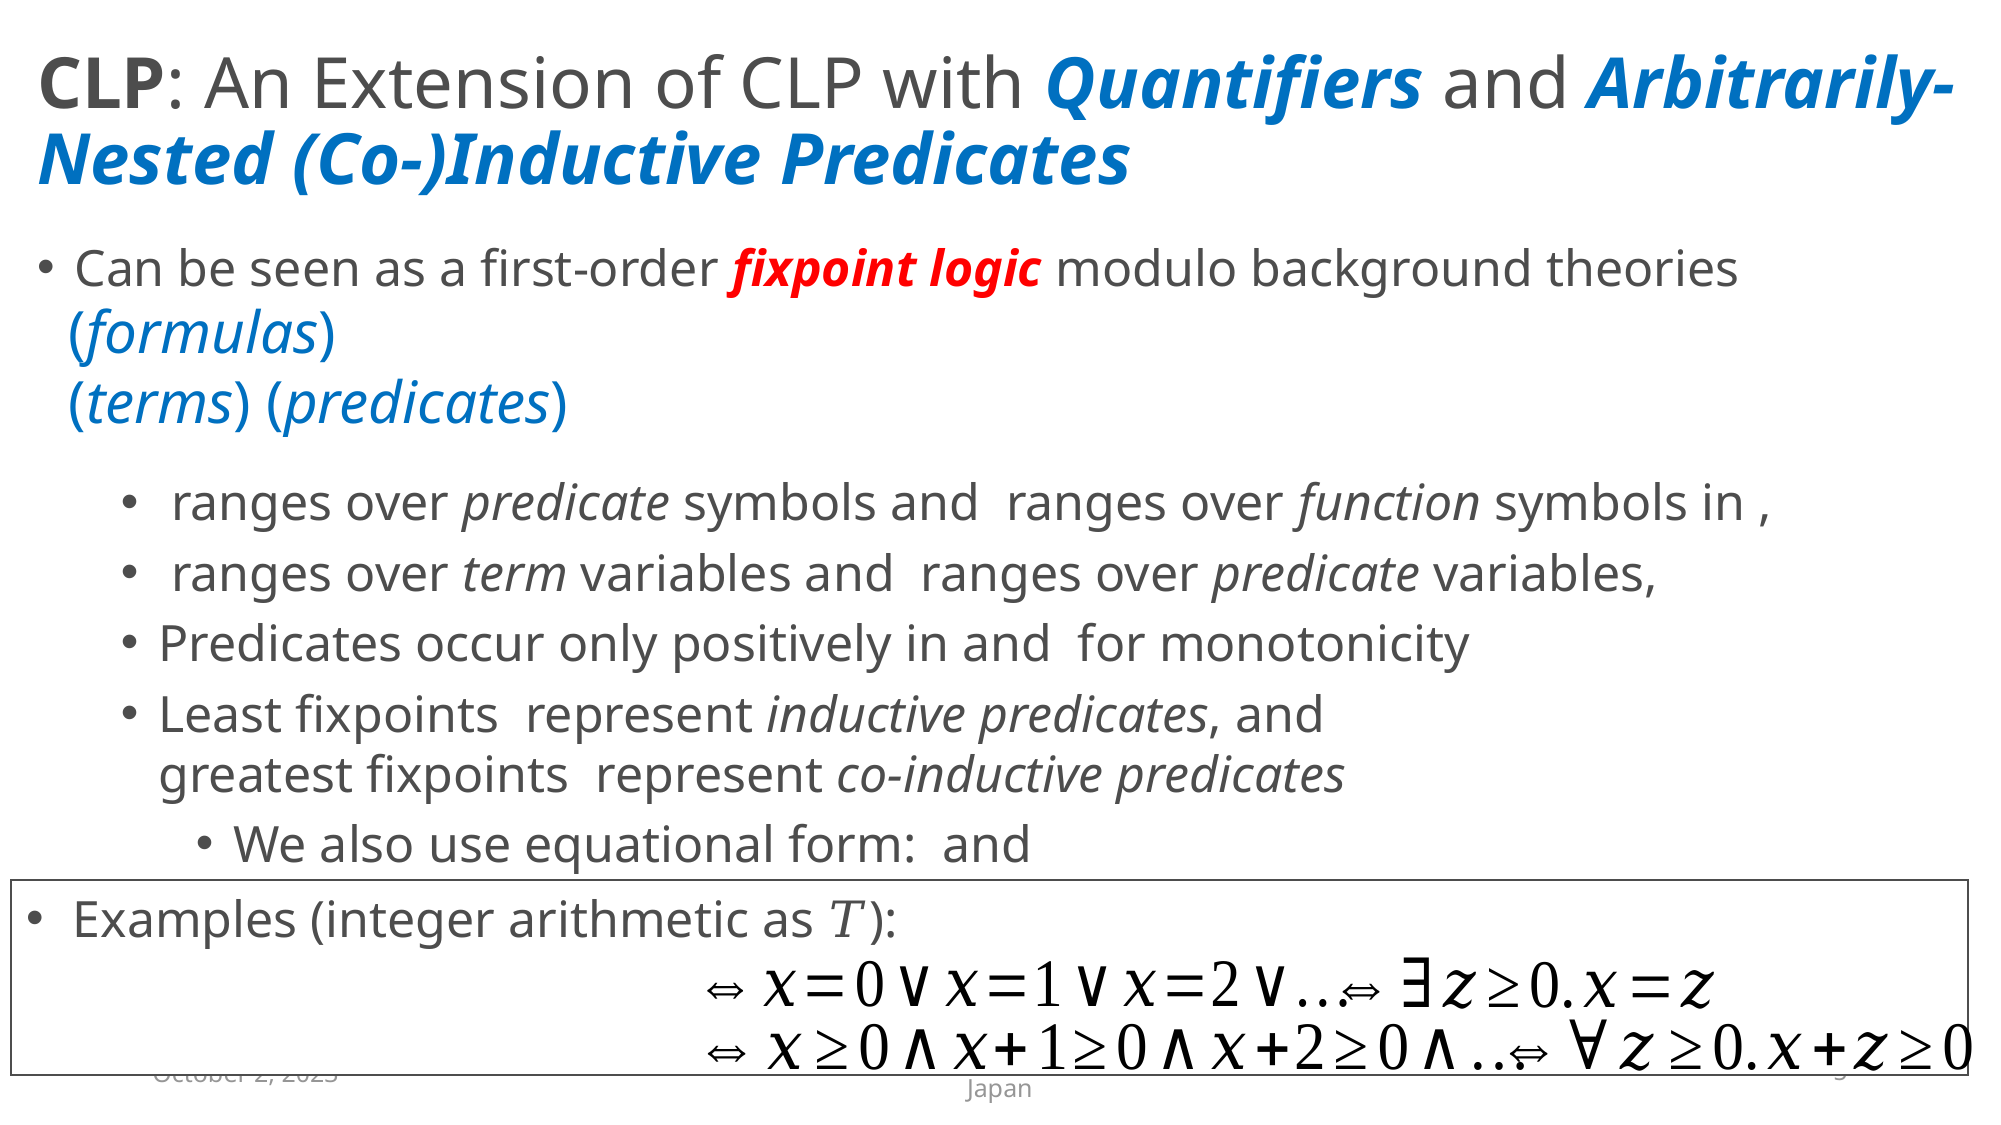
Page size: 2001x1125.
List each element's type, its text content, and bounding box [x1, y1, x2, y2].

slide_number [137, 1076, 588, 1103]
footer NII Shonan Meeting on " The Art of SAT", Shonan, Japan [662, 1076, 1338, 1103]
slide_number 5 [1412, 1076, 1863, 1103]
